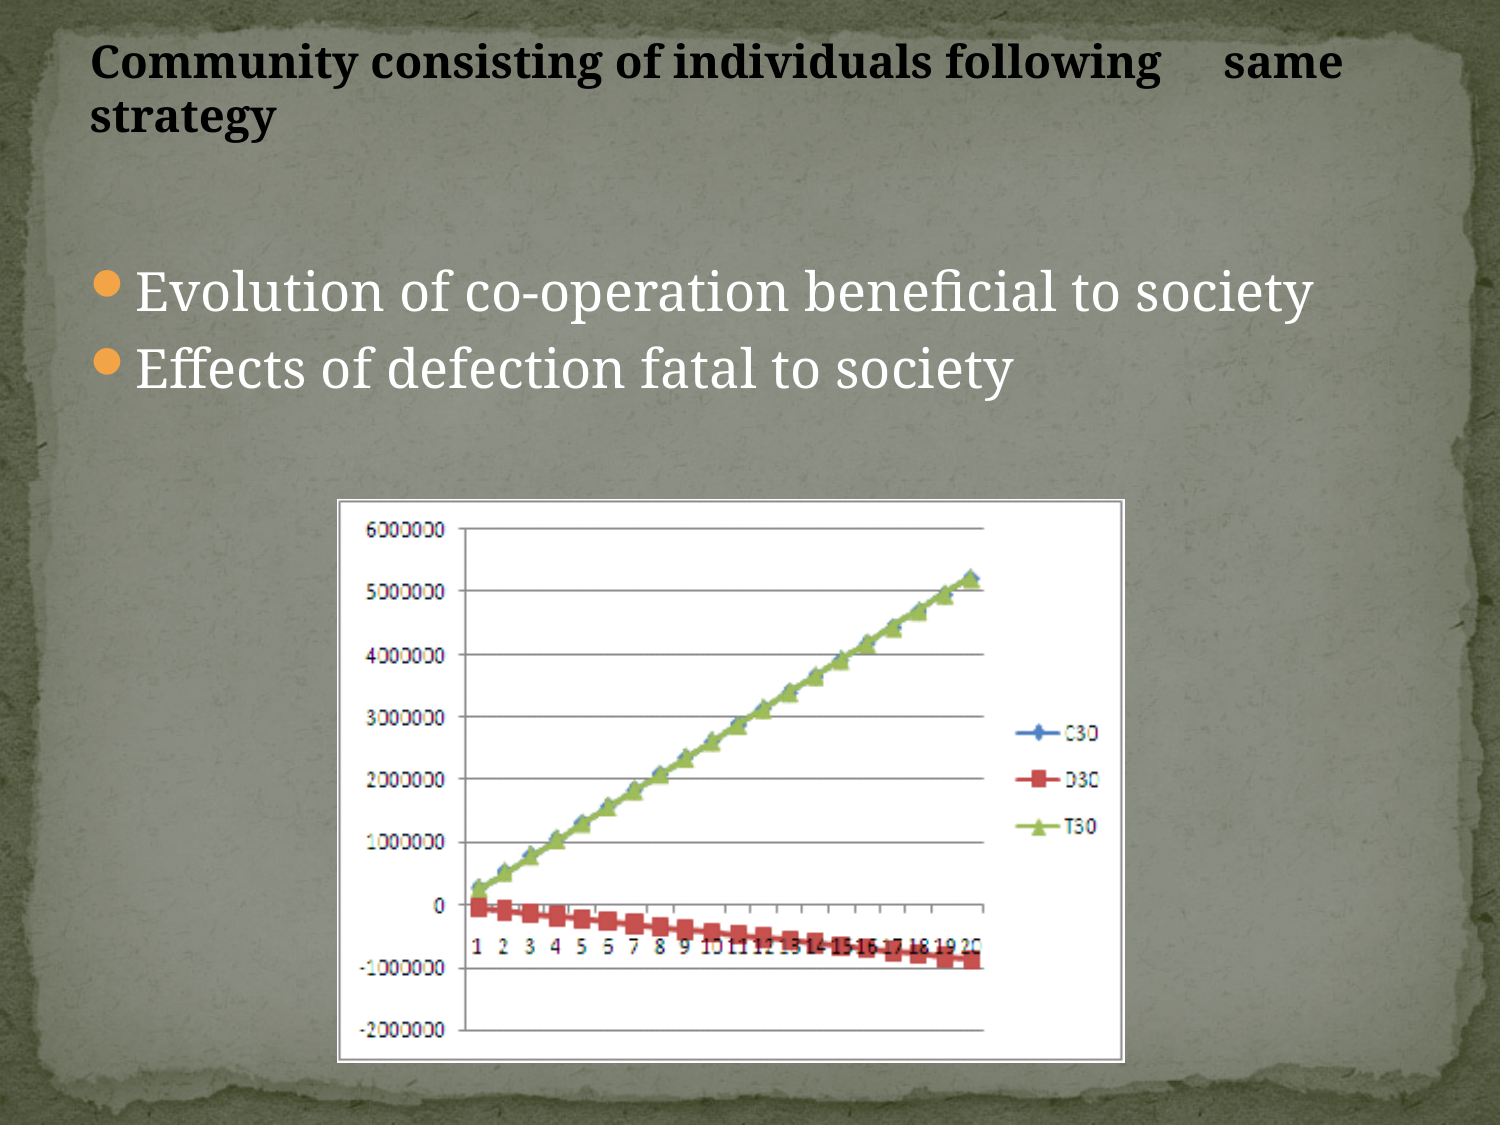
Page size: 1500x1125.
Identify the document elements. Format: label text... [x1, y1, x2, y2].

picture [337, 499, 1126, 1063]
list Evolution of co-operation beneficial to society Effects of defection fatal to society [75, 249, 1425, 1000]
title Community consisting of individuals following same strategy [74, 24, 1425, 225]
